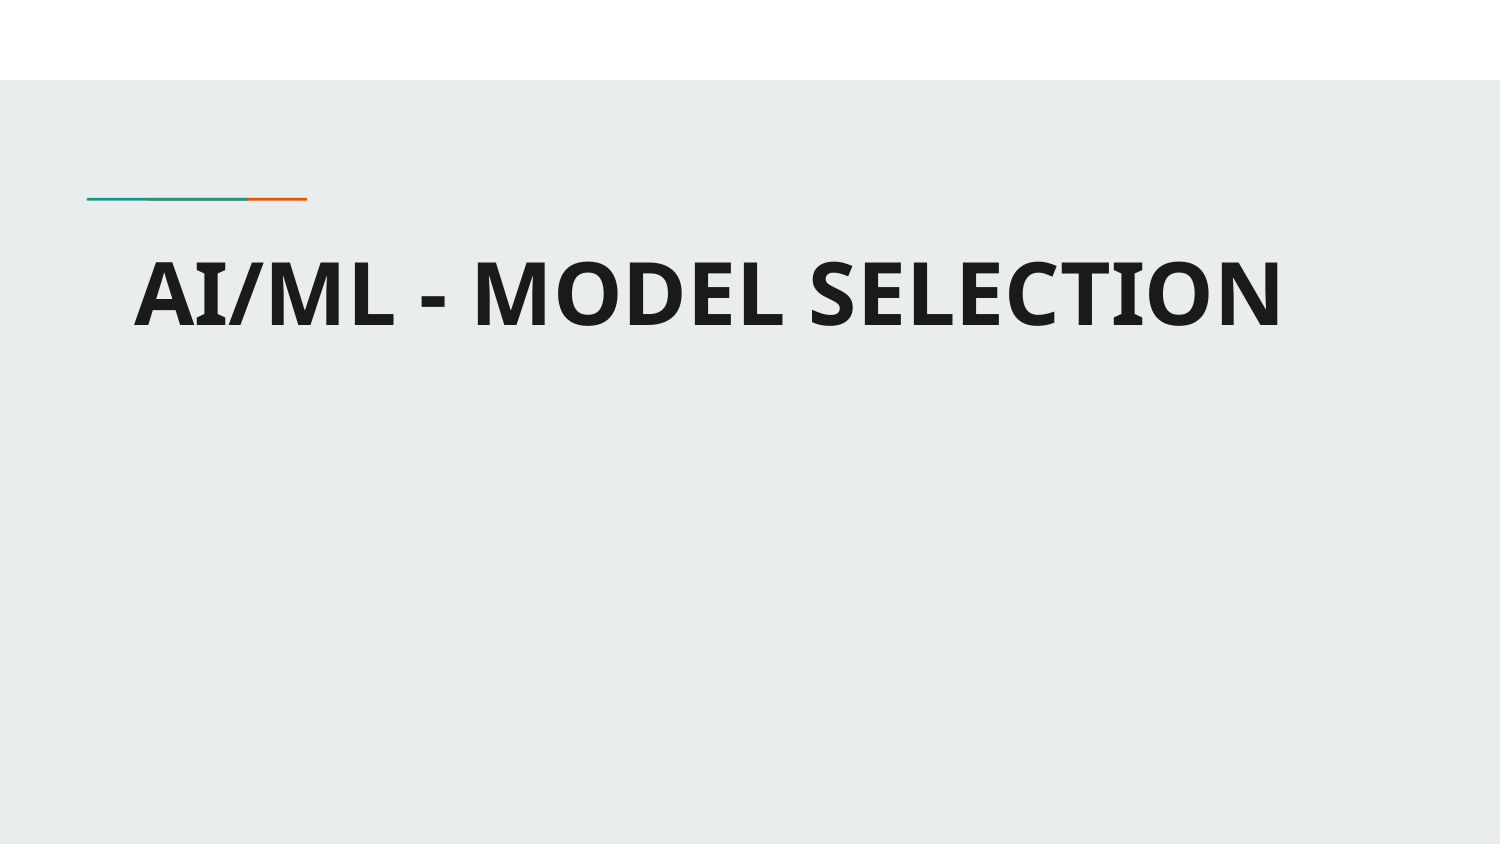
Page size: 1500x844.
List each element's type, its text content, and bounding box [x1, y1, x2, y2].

title AI/ML - MODEL SELECTION [119, 216, 1381, 490]
